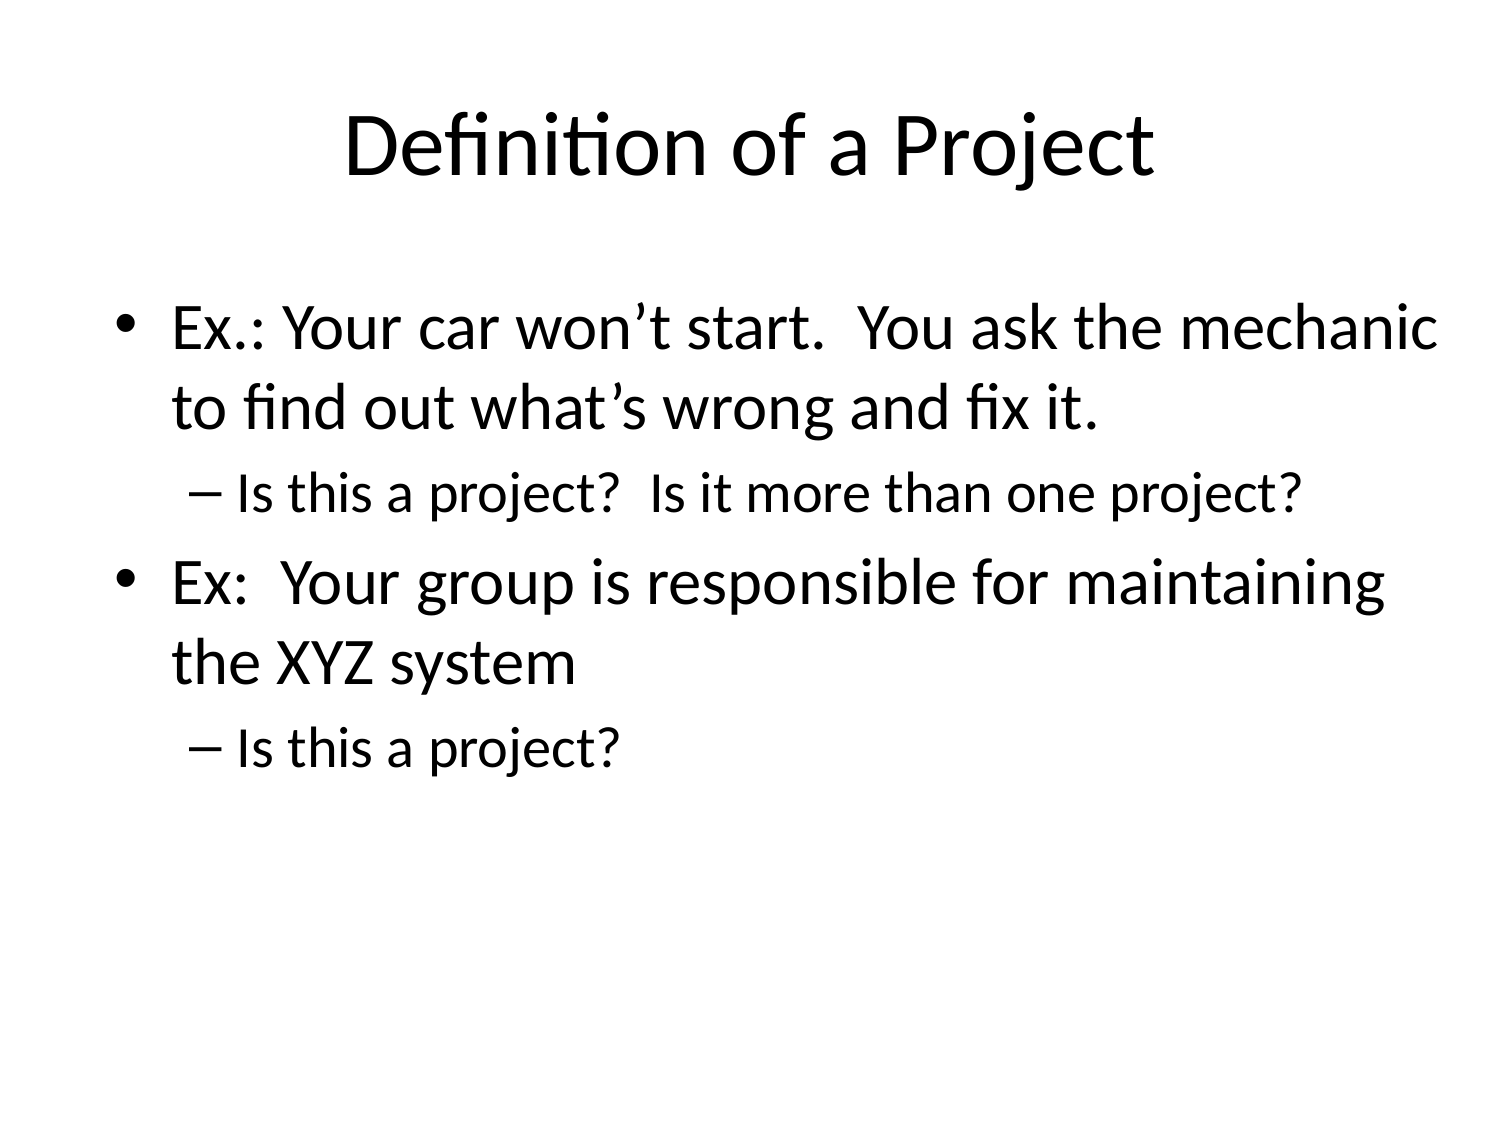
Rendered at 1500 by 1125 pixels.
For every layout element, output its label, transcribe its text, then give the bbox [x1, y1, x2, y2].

list Ex.: Your car won’t start. You ask the mechanic to find out what’s wrong and fix it. Is this a project? Is it more than one project? Ex: Your group is responsible for maintaining the XYZ system Is this a project? [99, 275, 1471, 1075]
title Definition of a Project [75, 45, 1425, 233]
